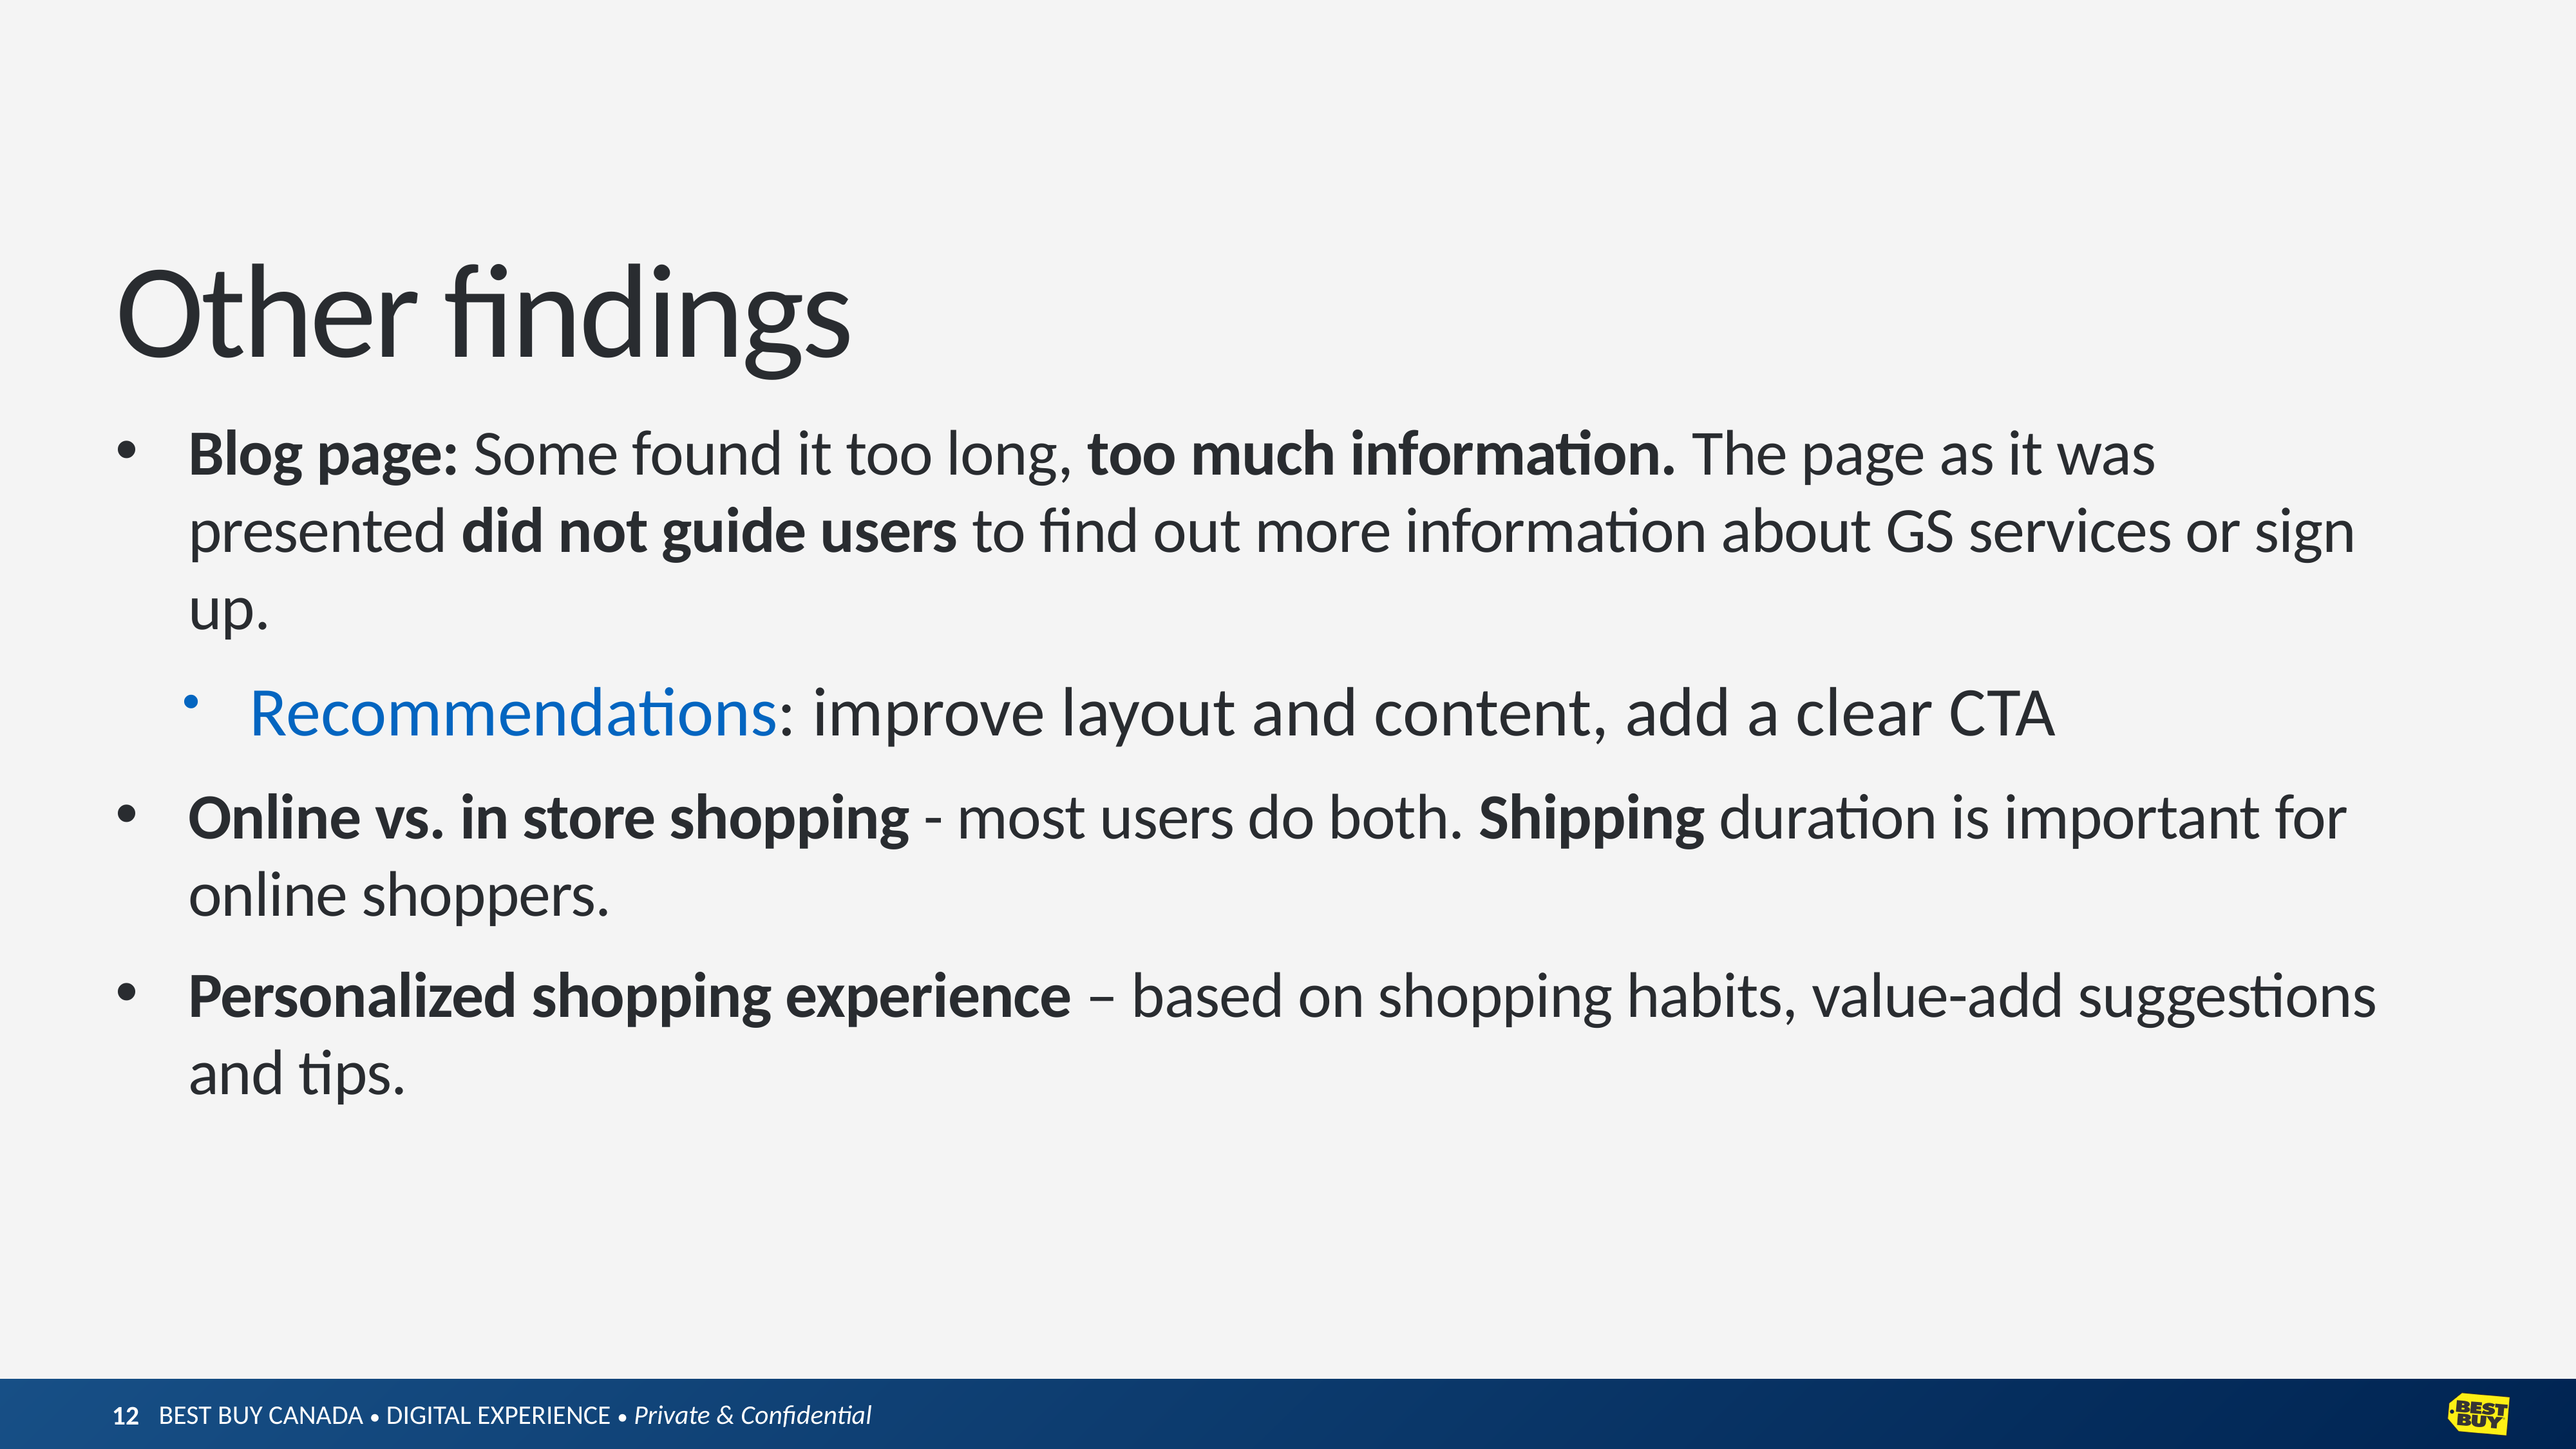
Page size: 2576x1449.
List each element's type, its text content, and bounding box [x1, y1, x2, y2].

list Other findings [106, 218, 2432, 405]
list Blog page: Some found it too long, too much information. The page as it was presented did not guide users to find out more information about GS services or sign up. Recommendations: improve layout and content, add a clear CTA Online vs. in store shopping - most users do both. Shipping duration is important for online shoppers. Personalized shopping experience – based on shopping habits, value-add suggestions and tips. [106, 405, 2432, 1202]
picture [2447, 1392, 2510, 1436]
slide_number 12 [106, 1392, 146, 1436]
